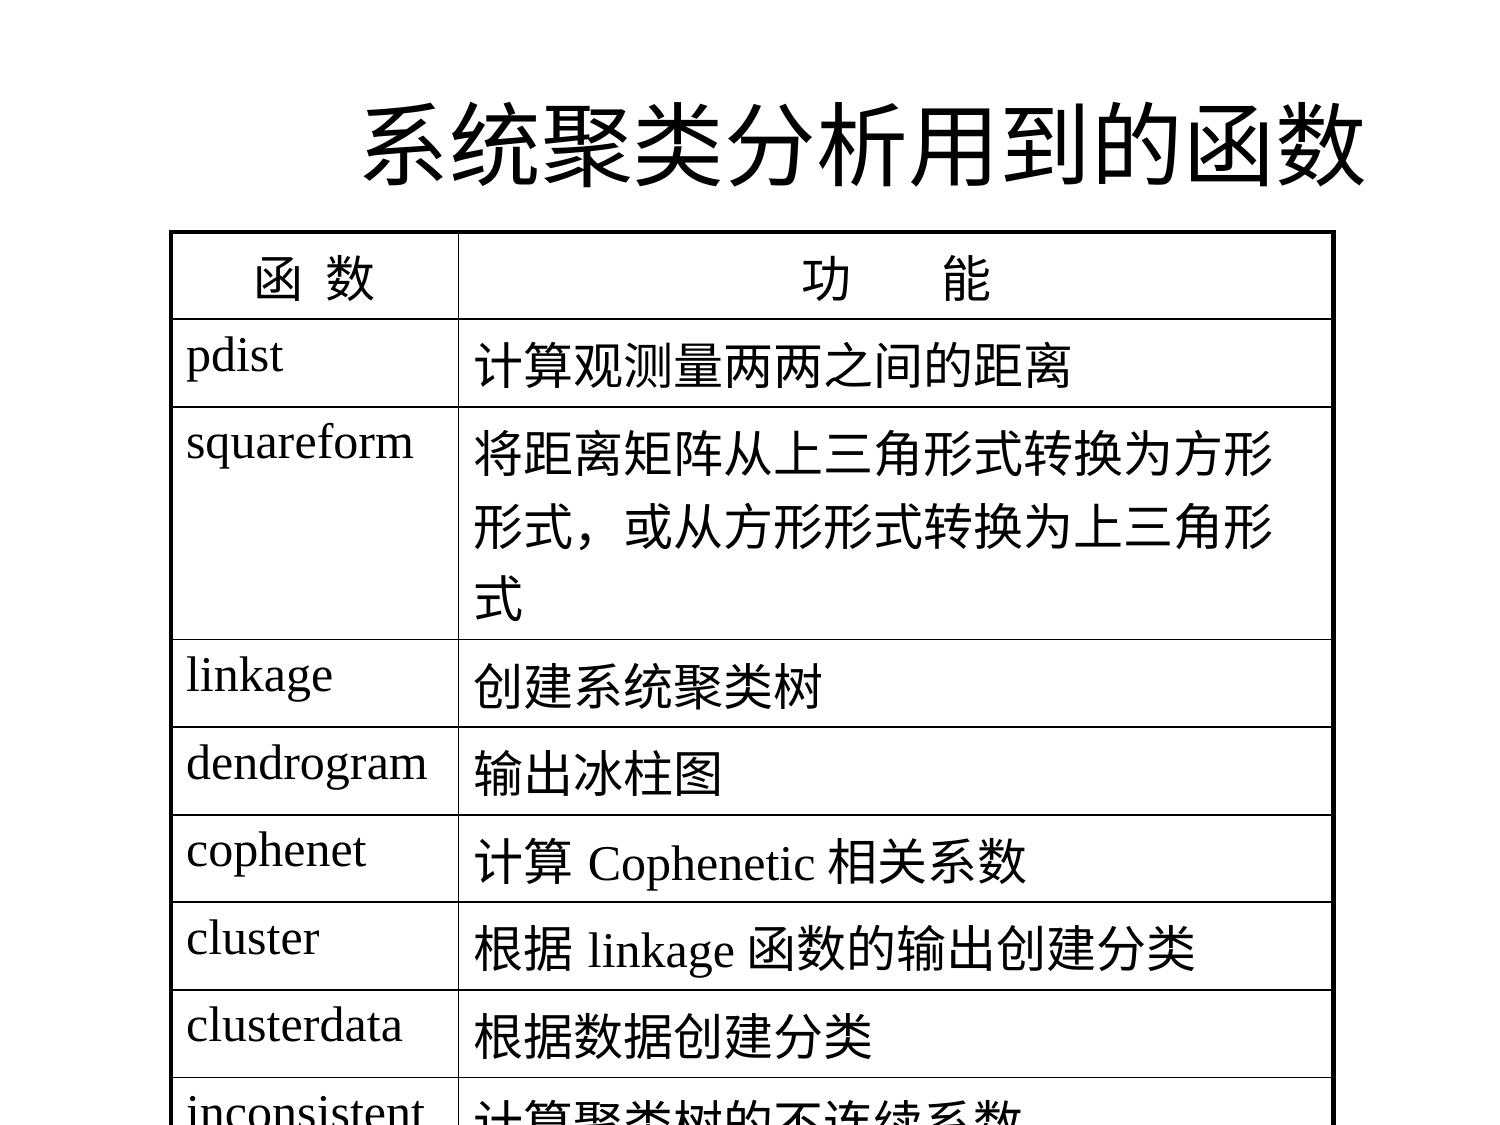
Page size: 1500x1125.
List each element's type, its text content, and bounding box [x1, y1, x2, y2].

table_cell clusterdata [173, 991, 458, 1077]
table_cell 根据linkage函数的输出创建分类 [459, 903, 1331, 989]
table_cell linkage [173, 640, 458, 726]
table_cell cophenet [173, 816, 458, 901]
table_cell cluster [173, 903, 458, 989]
table_cell 计算聚类树的不连续系数 [459, 1078, 1331, 1125]
table_cell inconsistent [173, 1078, 458, 1125]
table_cell 创建系统聚类树 [459, 640, 1331, 726]
table_cell pdist [173, 320, 458, 406]
table_cell squareform [173, 408, 458, 639]
table_cell 计算观测量两两之间的距离 [459, 320, 1331, 406]
table_header 函 数 [173, 234, 458, 318]
table_cell 将距离矩阵从上三角形式转换为方形形式，或从方形形式转换为上三角形式 [459, 408, 1331, 639]
table_cell 输出冰柱图 [459, 728, 1331, 814]
table_cell 计算Cophenetic相关系数 [459, 816, 1331, 901]
title 系统聚类分析用到的函数 [225, 66, 1500, 221]
table_header 功 能 [459, 234, 1331, 318]
table_cell dendrogram [173, 728, 458, 814]
table_cell 根据数据创建分类 [459, 991, 1331, 1077]
